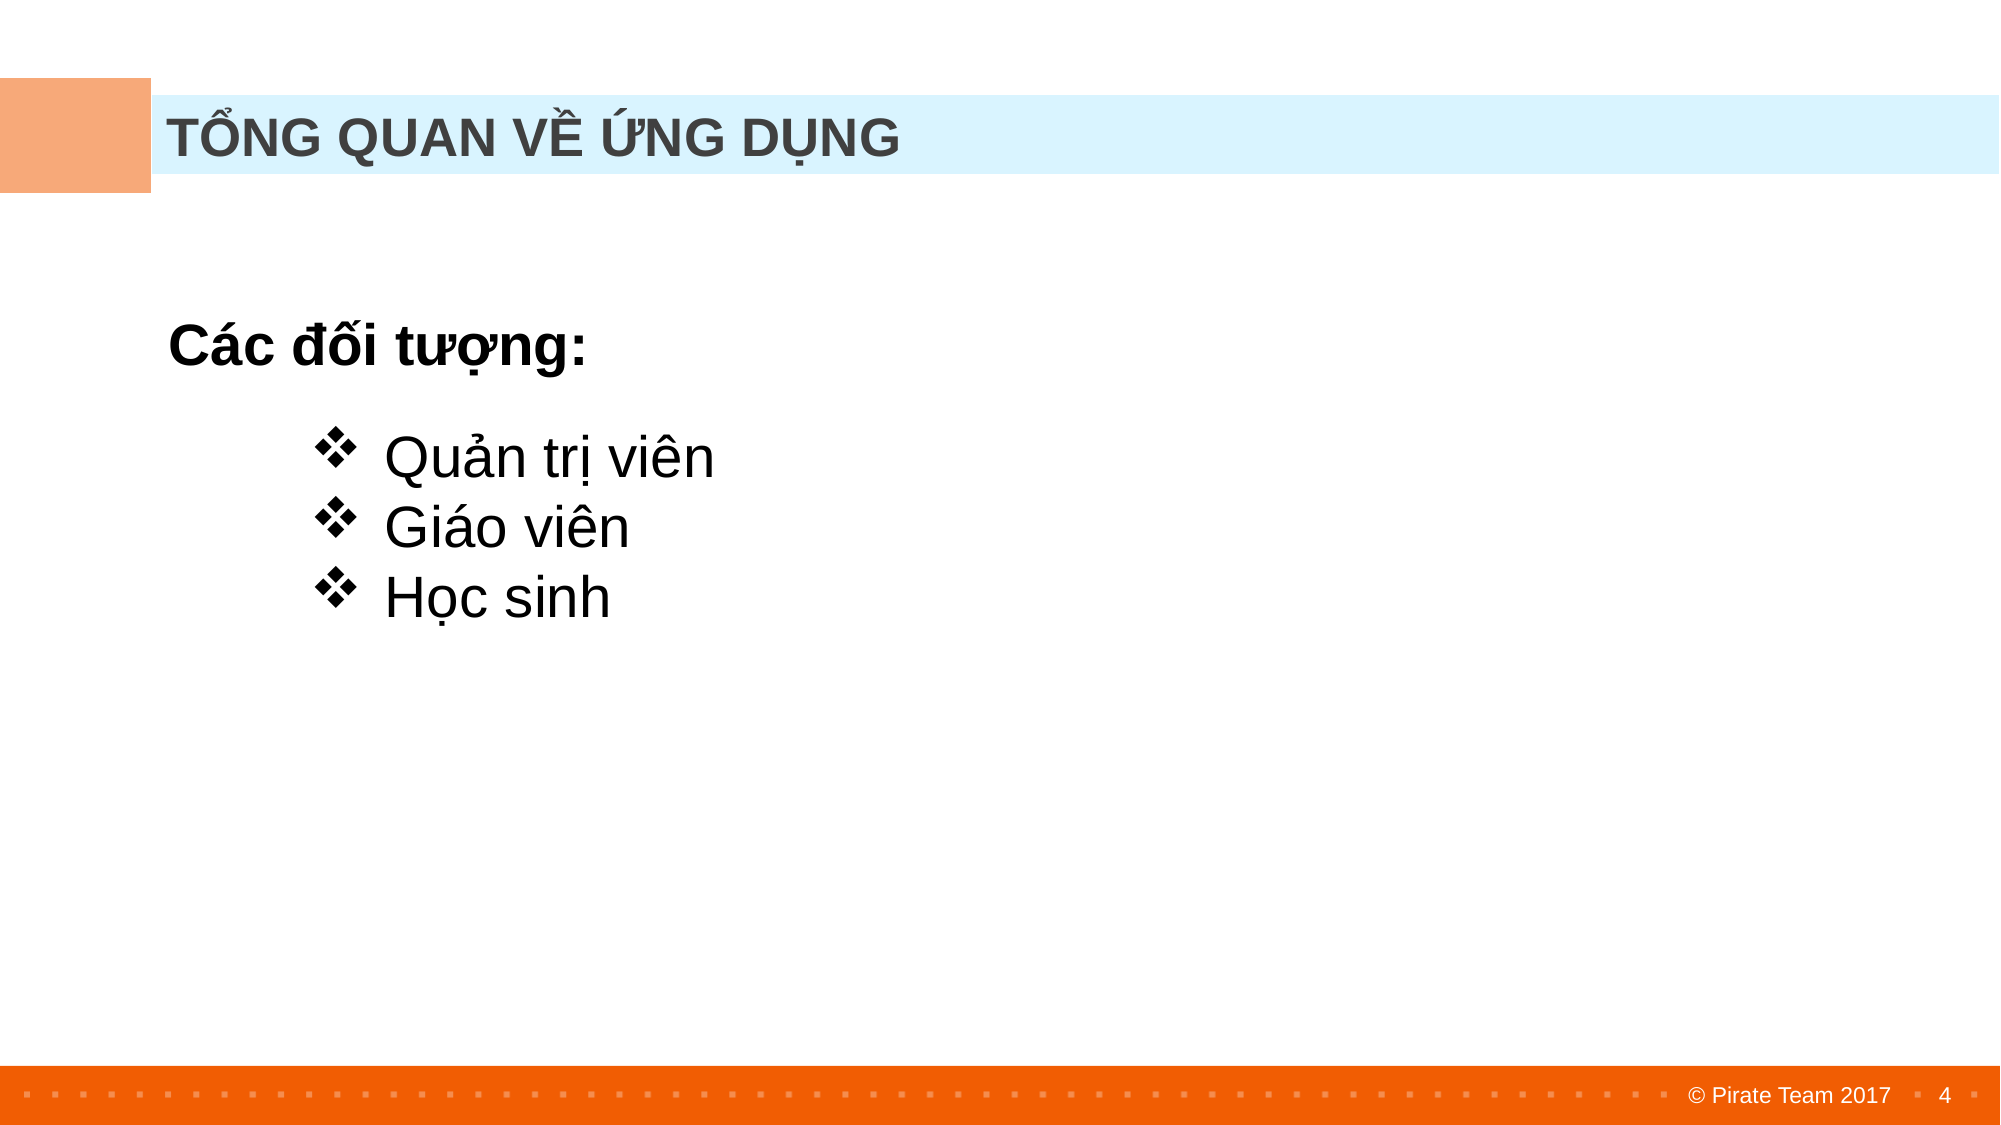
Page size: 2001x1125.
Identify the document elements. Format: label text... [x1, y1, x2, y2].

picture [0, 1065, 2001, 1125]
slide_number 4 [1922, 1080, 1969, 1110]
text_box [0, 77, 152, 194]
text_box TỔNG QUAN VỀ ỨNG DỤNG [152, 94, 2000, 175]
text_box Quản trị viên Giáo viên Học sinh [295, 412, 1456, 637]
text_box Các đối tượng: [154, 299, 621, 385]
footer © Pirate Team 2017 [1678, 1080, 1898, 1109]
